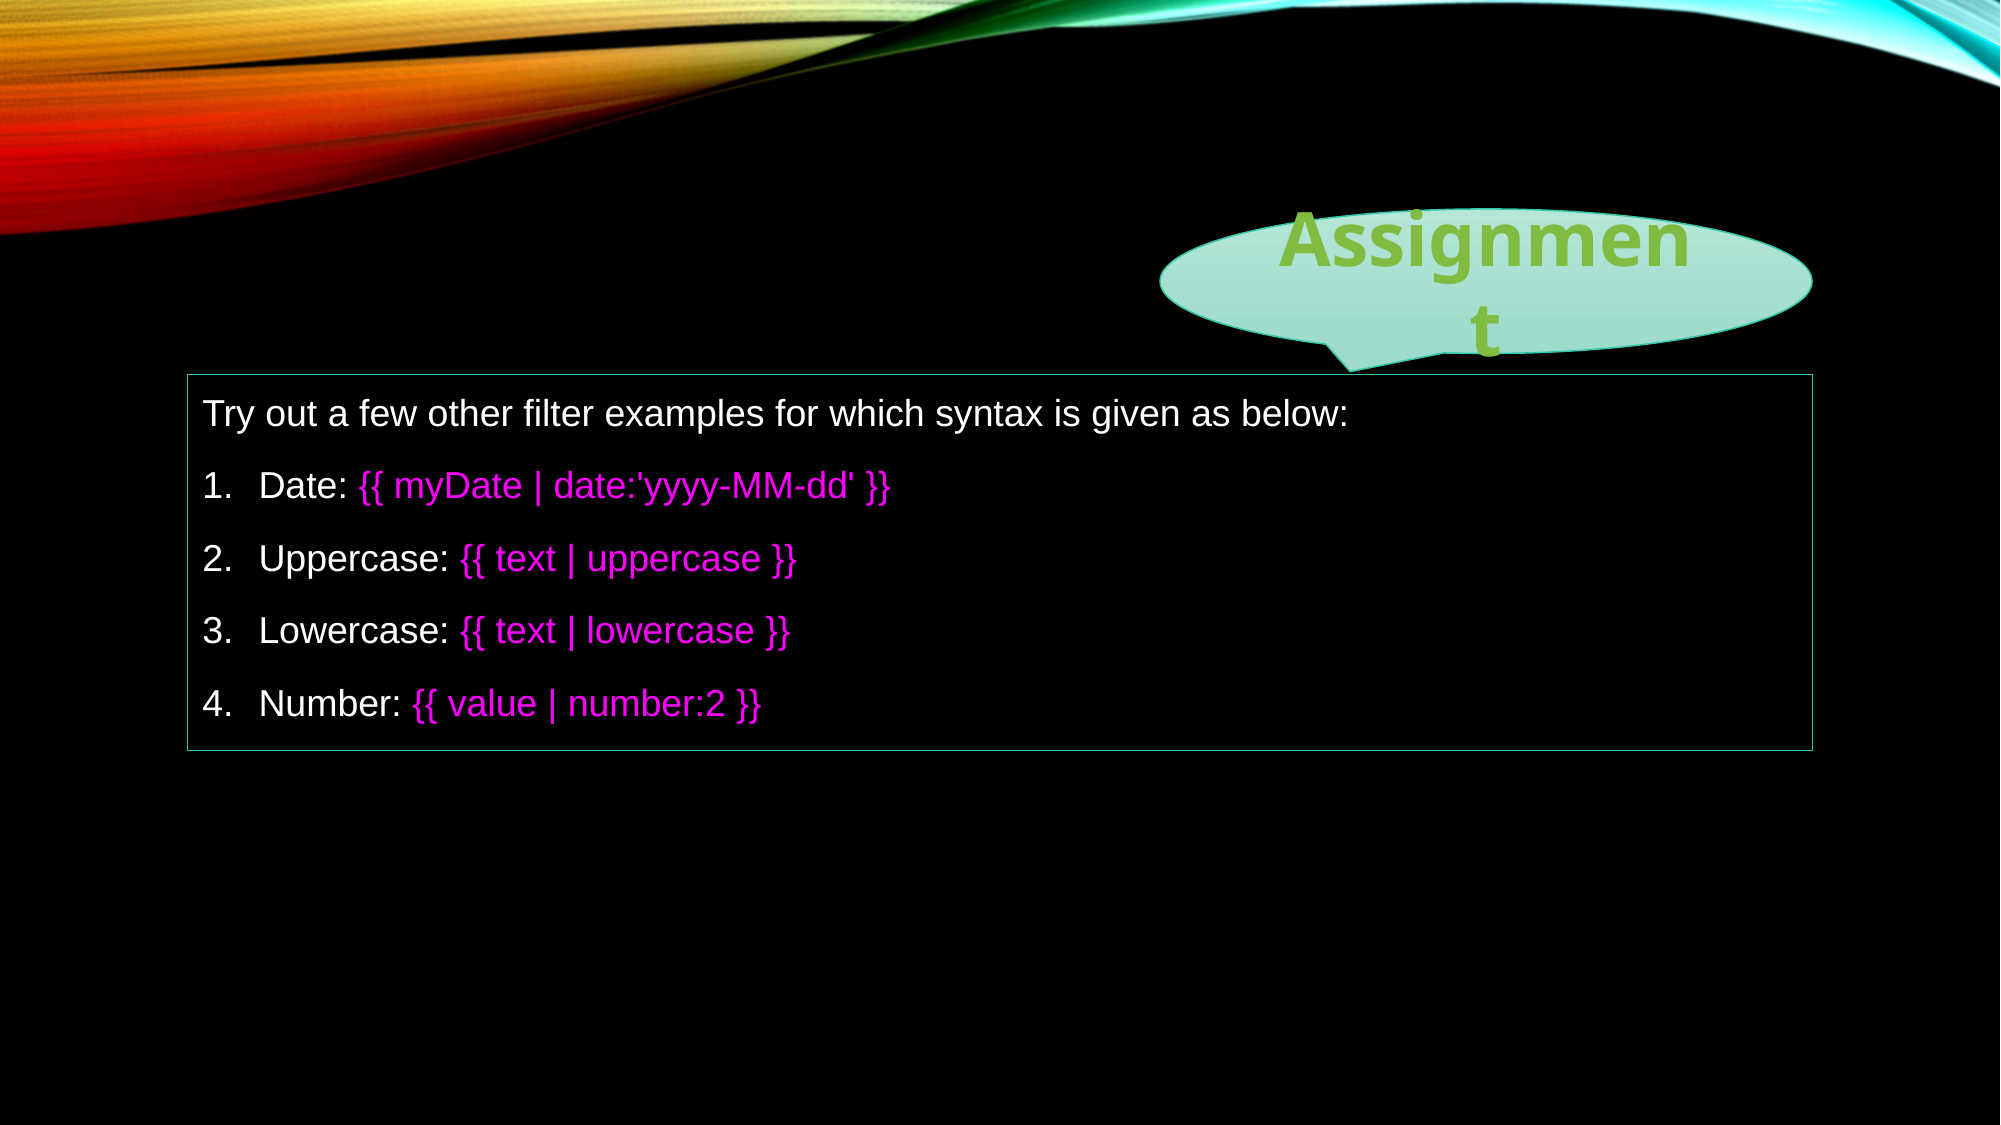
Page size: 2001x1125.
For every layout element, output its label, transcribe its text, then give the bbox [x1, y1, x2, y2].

list Try out a few other filter examples for which syntax is given as below: Date: {{ myDate | date:'yyyy-MM-dd' }} Uppercase: {{ text | uppercase }} Lowercase: {{ text | lowercase }} Number: {{ value | number:2 }} [187, 374, 1813, 751]
text_box Assignment [1159, 208, 1813, 373]
picture [0, 0, 2000, 237]
